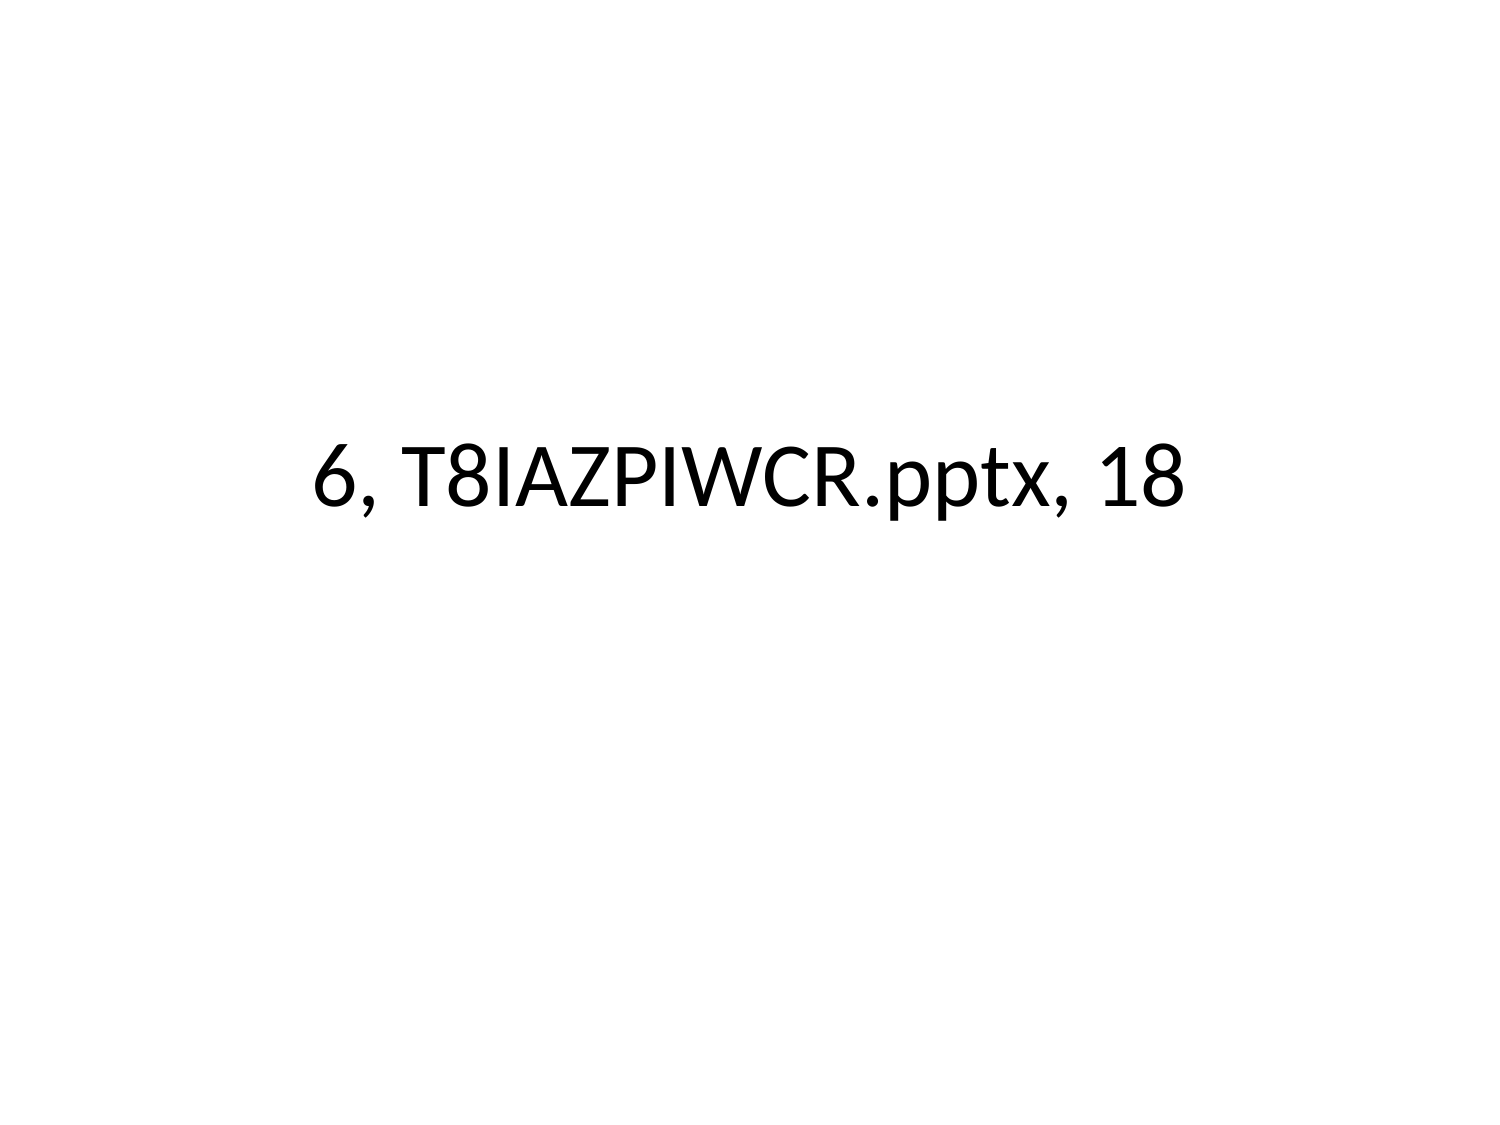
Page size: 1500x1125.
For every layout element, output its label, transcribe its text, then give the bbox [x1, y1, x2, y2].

title 6, T8IAZPIWCR.pptx, 18 [112, 349, 1388, 591]
